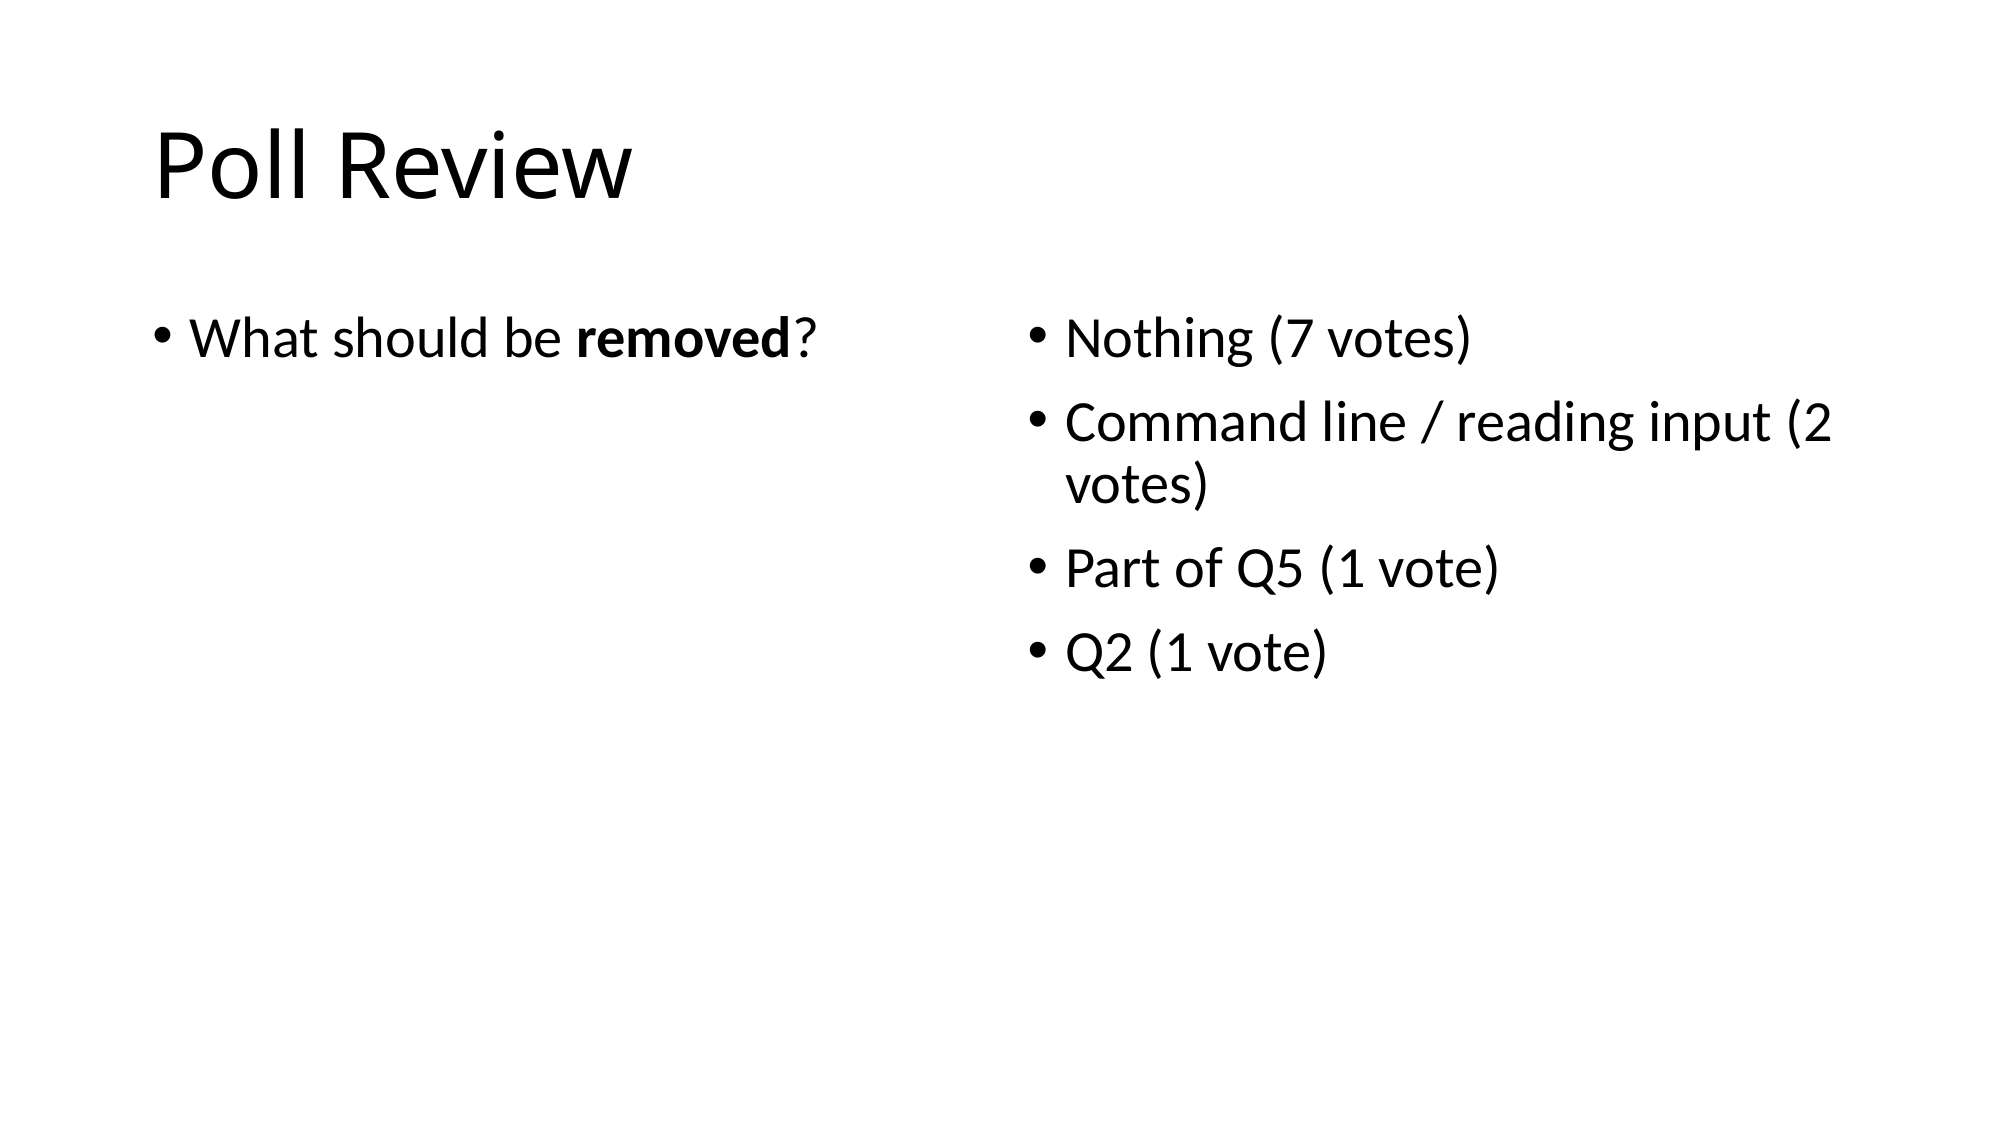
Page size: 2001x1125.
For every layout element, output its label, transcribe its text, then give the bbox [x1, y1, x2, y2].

list Nothing (7 votes) Command line / reading input (2 votes) Part of Q5 (1 vote) Q2 (1 vote) [1012, 299, 1863, 1014]
list What should be removed? [137, 299, 988, 1014]
title Poll Review [137, 59, 1863, 278]
